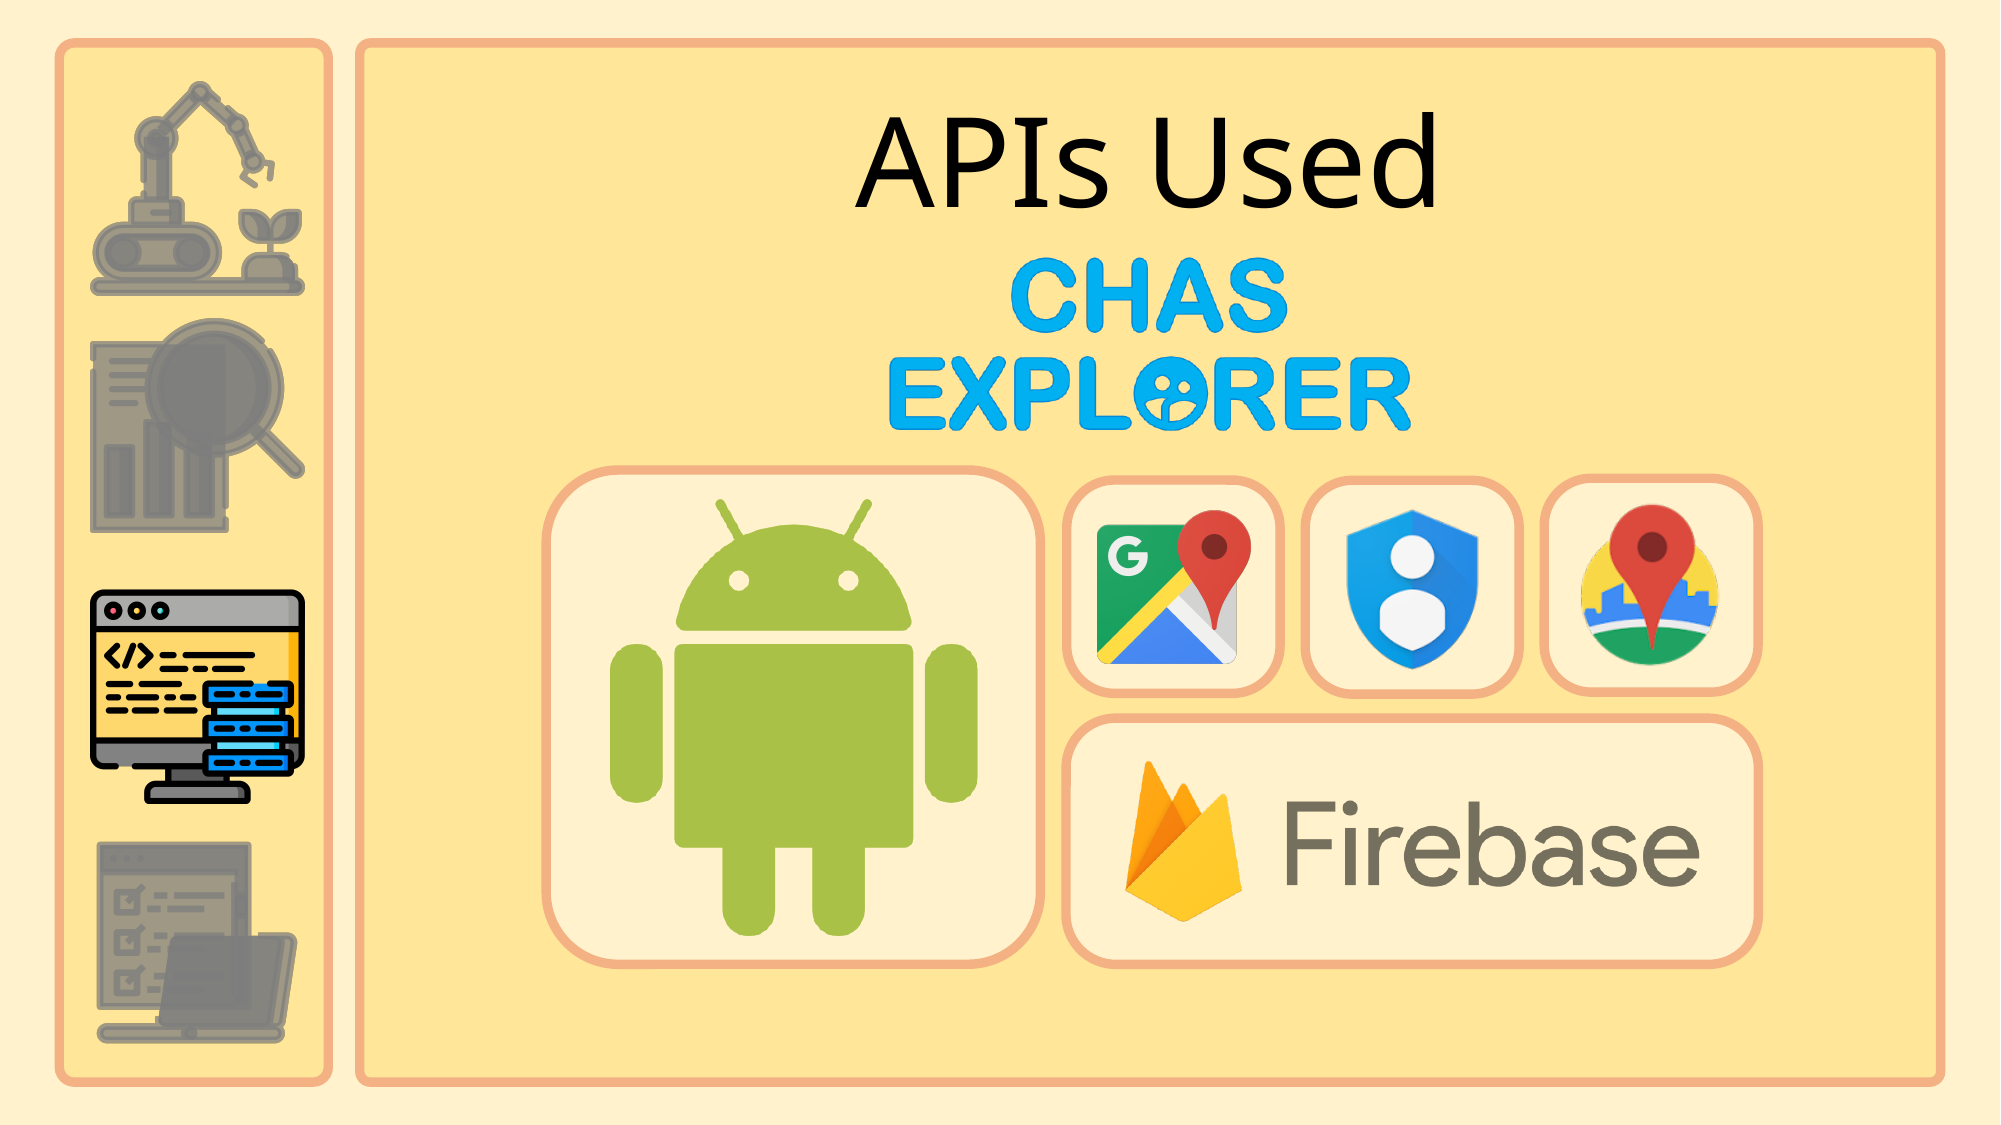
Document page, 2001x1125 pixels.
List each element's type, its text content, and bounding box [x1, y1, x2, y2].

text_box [1040, 713, 1784, 970]
picture [90, 589, 305, 804]
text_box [546, 469, 1041, 965]
picture [889, 257, 1411, 432]
picture [90, 318, 305, 533]
picture [1367, 370, 1393, 387]
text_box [1305, 480, 1520, 695]
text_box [1066, 480, 1281, 694]
picture [90, 81, 305, 296]
text_box [58, 41, 330, 1084]
text_box APIs Used [416, 75, 1884, 240]
picture [90, 835, 305, 1050]
text_box [358, 41, 1942, 1084]
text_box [1544, 478, 1759, 697]
